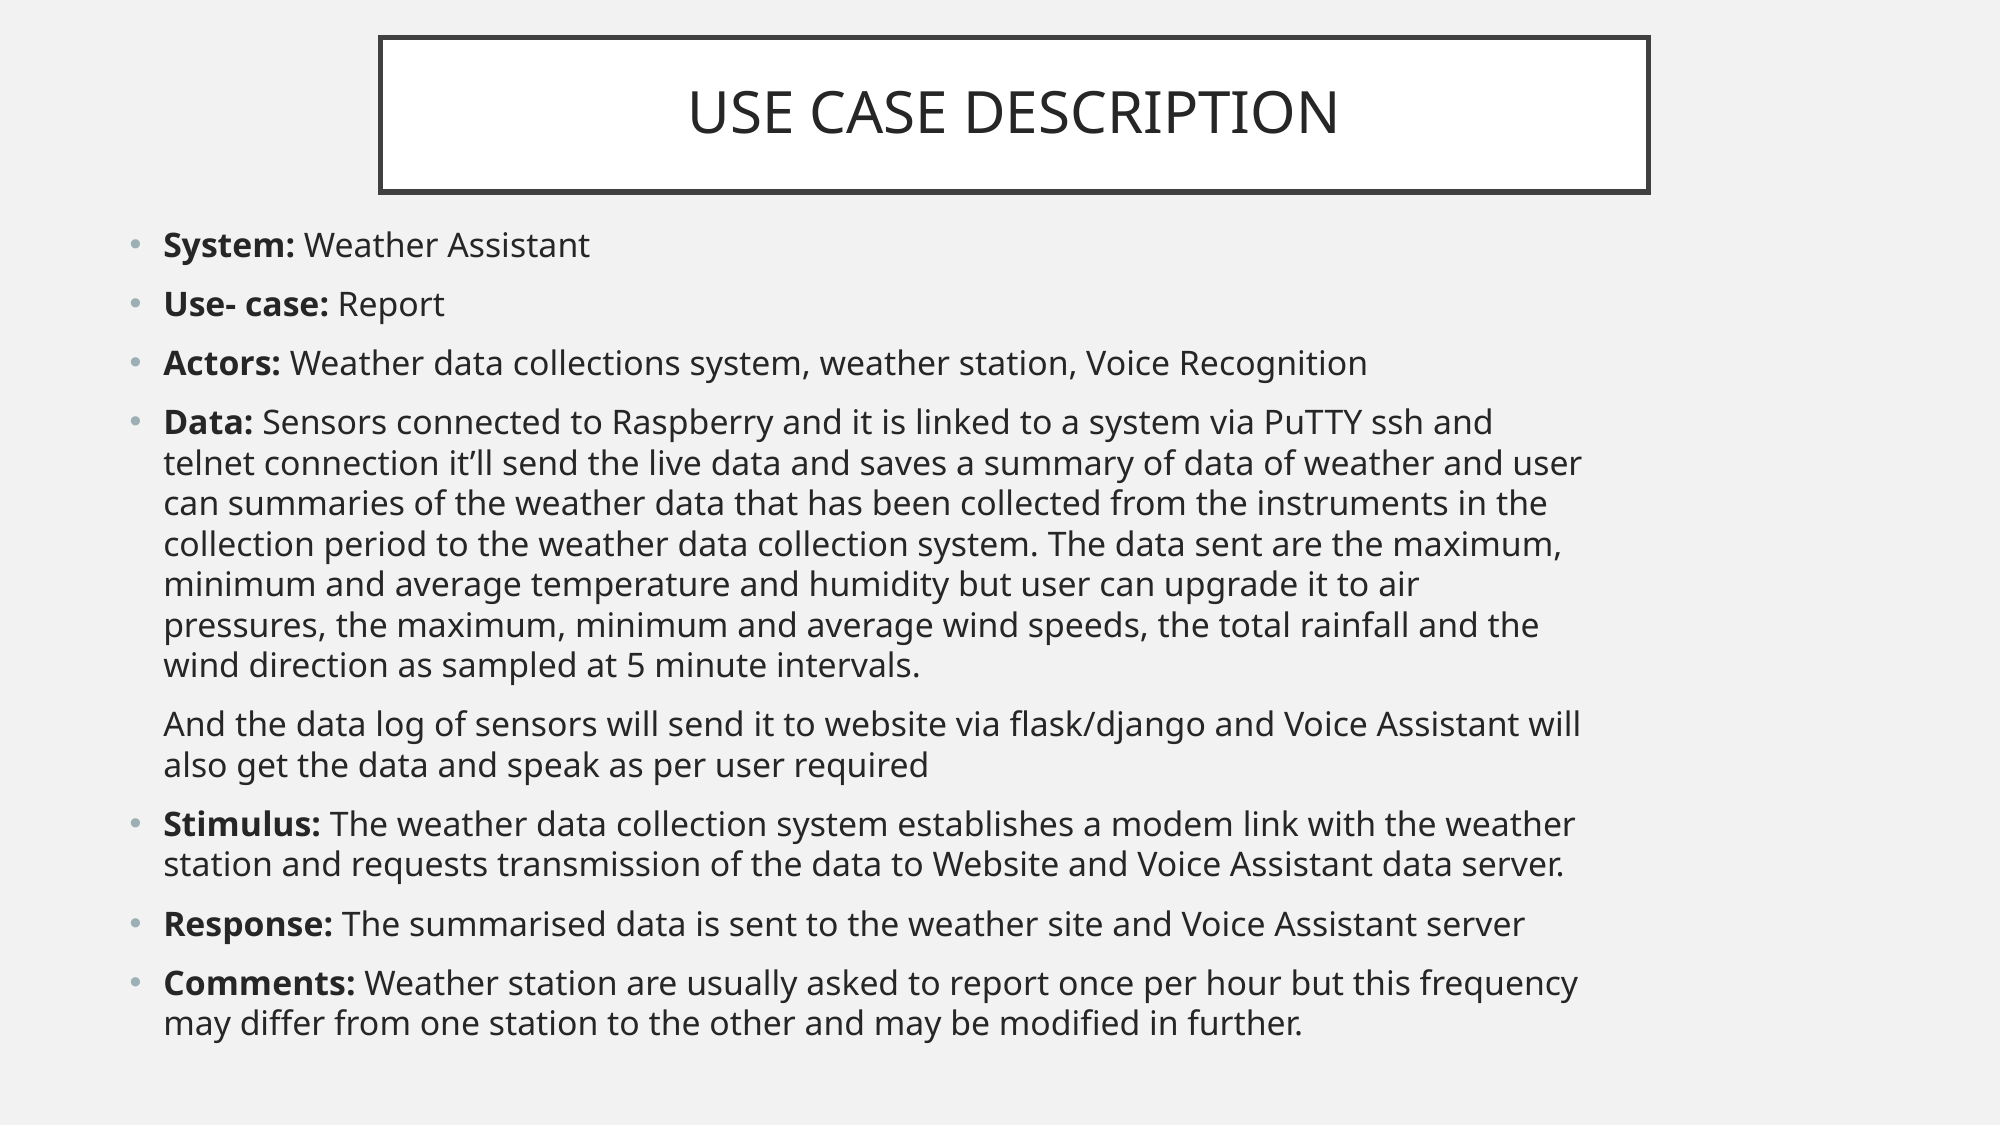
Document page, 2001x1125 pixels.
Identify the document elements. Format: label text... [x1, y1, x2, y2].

list System: Weather Assistant Use- case: Report Actors: Weather data collections system, weather station, Voice Recognition Data: Sensors connected to Raspberry and it is linked to a system via PuTTY ssh and telnet connection it’ll send the live data and saves a summary of data of weather and user can summaries of the weather data that has been collected from the instruments in the collection period to the weather data collection system. The data sent are the maximum, minimum and average temperature and humidity but user can upgrade it to air pressures, the maximum, minimum and average wind speeds, the total rainfall and the wind direction as sampled at 5 minute intervals. And the data log of sensors will send it to website via flask/django and Voice Assistant will also get the data and speak as per user required Stimulus: The weather data collection system establishes a modem link with the weather station and requests transmission of the data to Website and Voice Assistant data server. Response: The summarised data is sent to the weather site and Voice Assistant server Comments: Weather station are usually asked to report once per hour but this frequency may differ from one station to the other and may be modified in further. [114, 216, 1602, 1063]
title USE CASE DESCRIPTION [378, 35, 1651, 195]
